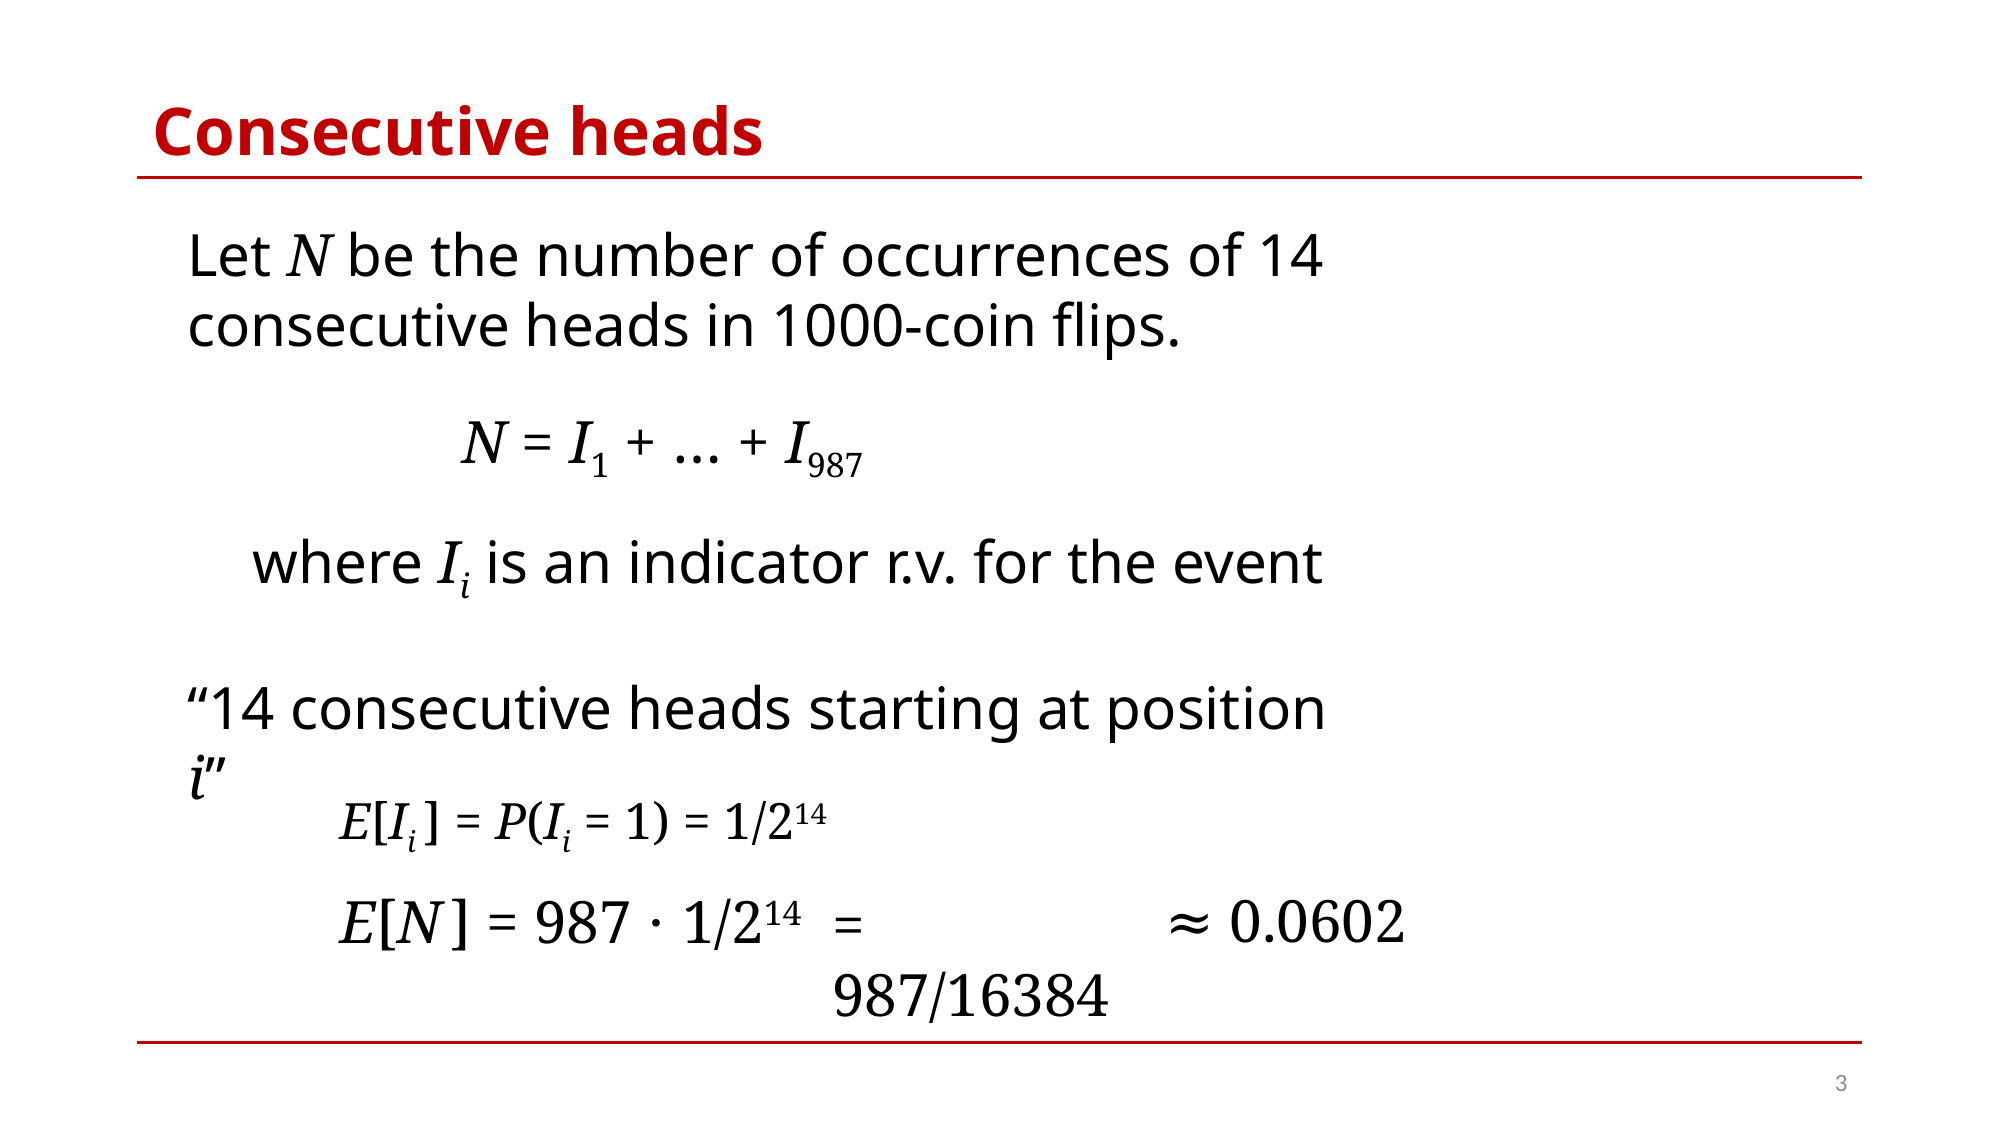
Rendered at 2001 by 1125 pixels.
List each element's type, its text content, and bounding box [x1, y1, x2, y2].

title Consecutive heads [137, 90, 1863, 178]
text_box ≈ 0.0602 [1150, 876, 1423, 962]
text_box “14 consecutive heads starting at position i” [172, 664, 1390, 819]
text_box N = I1 + … + I987 [433, 397, 892, 493]
text_box E[Ii ] = P(Ii = 1) = 1/214 [324, 782, 925, 866]
text_box = 987/16384 [817, 880, 1162, 1036]
text_box where Ii is an indicator r.v. for the event [237, 518, 1612, 613]
text_box E[N ] = 987 ⋅ 1/214 [324, 877, 829, 972]
text_box Let N be the number of occurrences of 14 consecutive heads in 1000-coin flips. [172, 211, 1523, 366]
slide_number 3 [1412, 1051, 1863, 1111]
